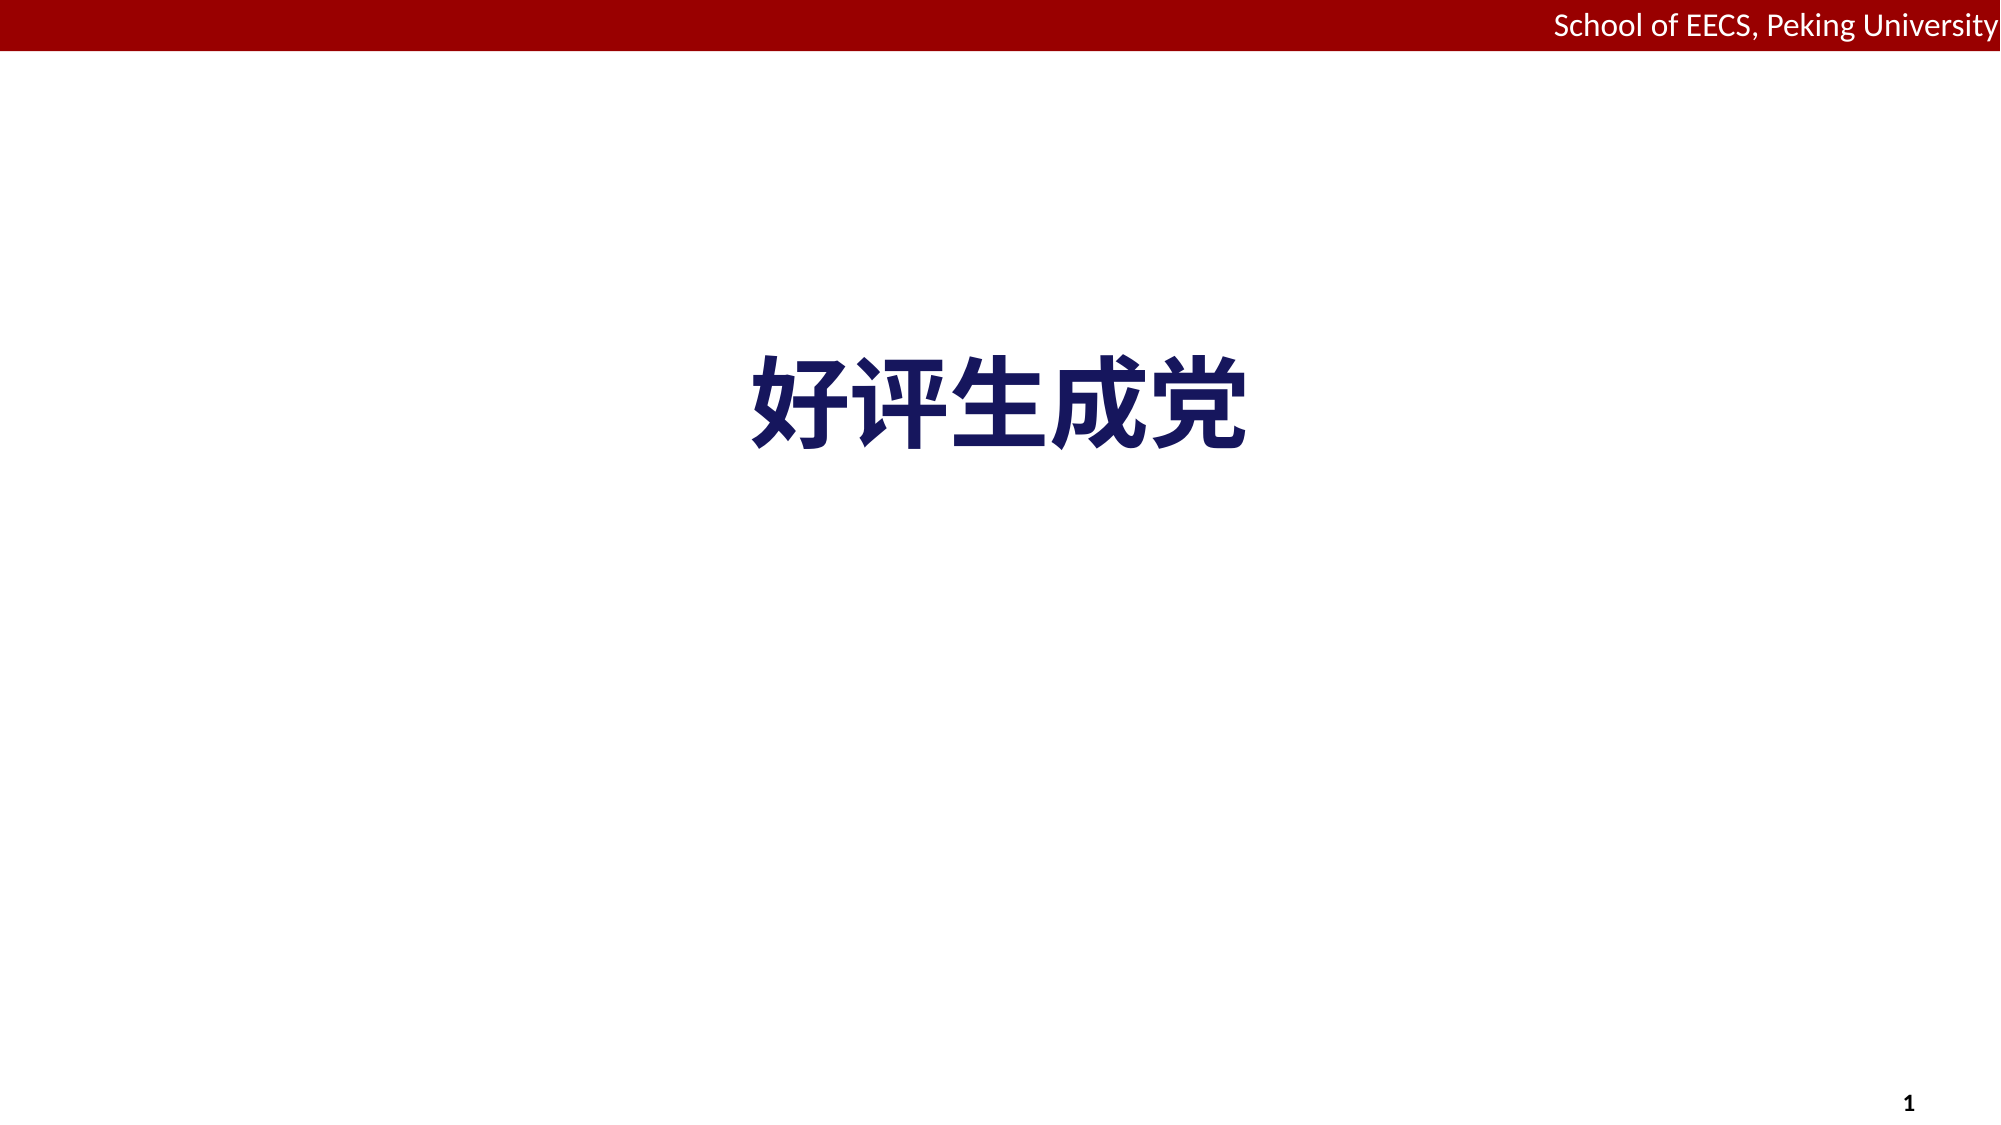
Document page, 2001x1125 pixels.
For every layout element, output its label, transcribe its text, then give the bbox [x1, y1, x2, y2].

title 好评生成党 [149, 279, 1851, 522]
